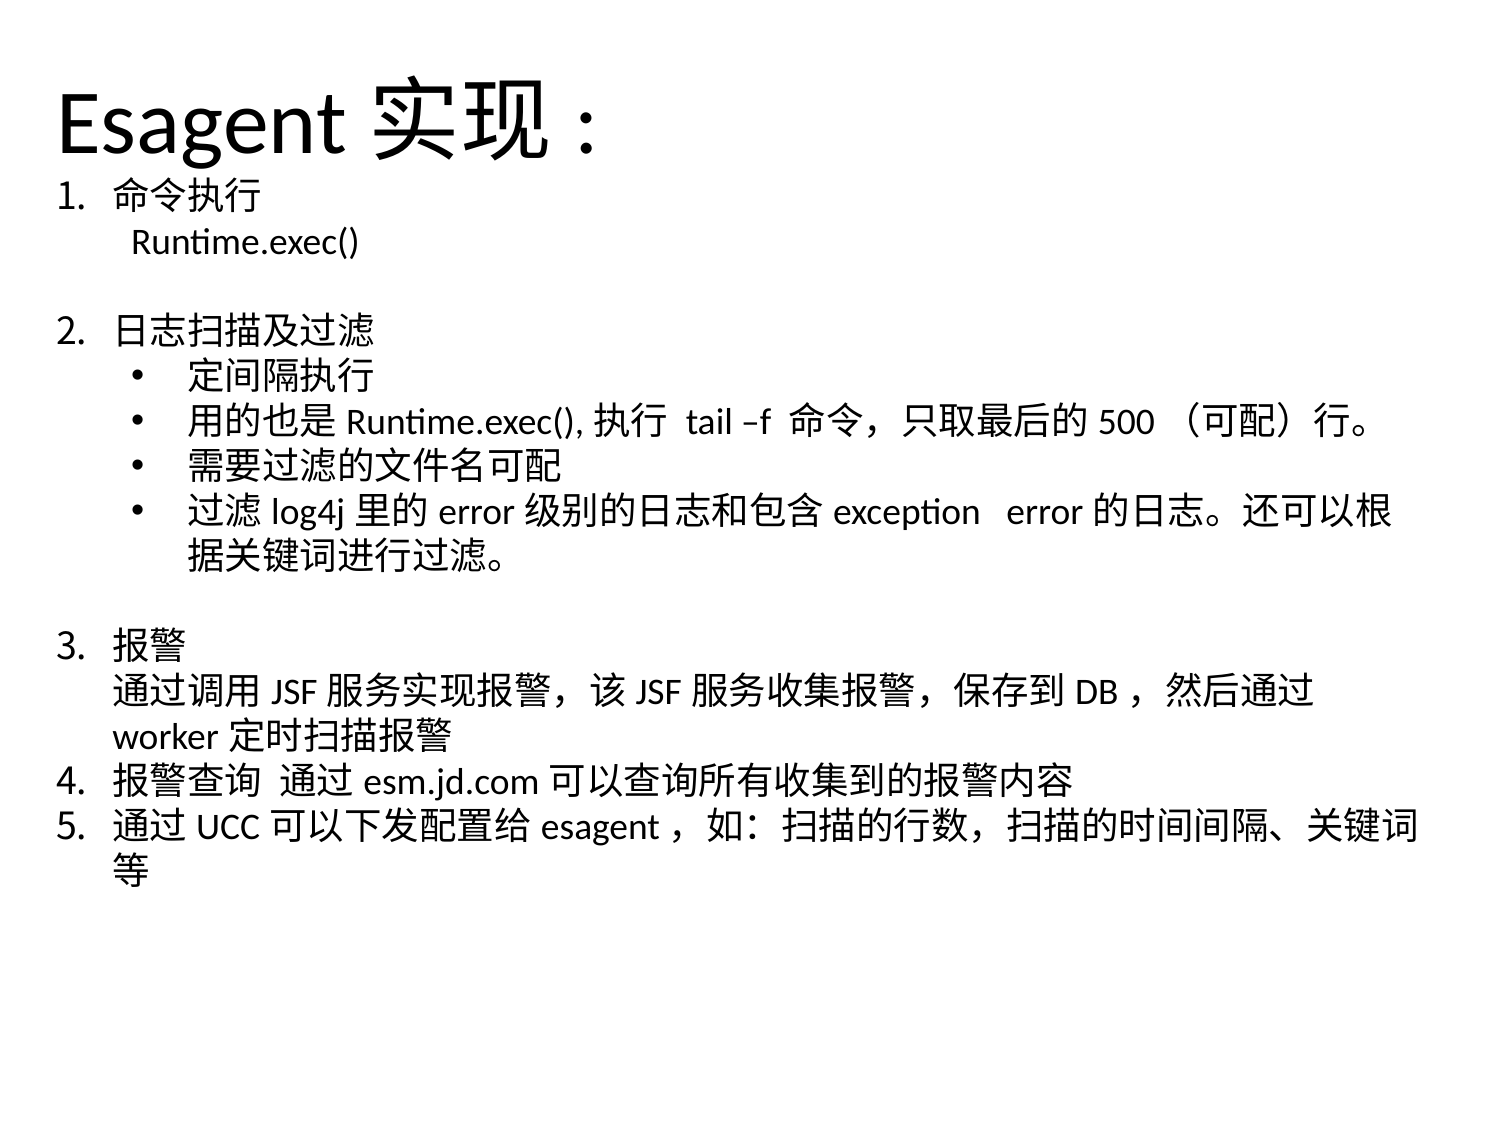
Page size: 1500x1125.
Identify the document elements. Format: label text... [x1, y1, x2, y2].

text_box Esagent实现: 命令执行 Runtime.exec() 日志扫描及过滤 定间隔执行 用的也是Runtime.exec(),执行 tail –f 命令，只取最后的500（可配）行。 需要过滤的文件名可配 过滤log4j里的error级别的日志和包含exception error的日志。还可以根据关键词进行过滤。 报警 通过调用JSF服务实现报警，该JSF服务收集报警，保存到DB，然后通过worker定时扫描报警 报警查询 通过esm.jd.com可以查询所有收集到的报警内容 通过UCC可以下发配置给esagent，如：扫描的行数，扫描的时间间隔、关键词等 [41, 54, 1436, 945]
